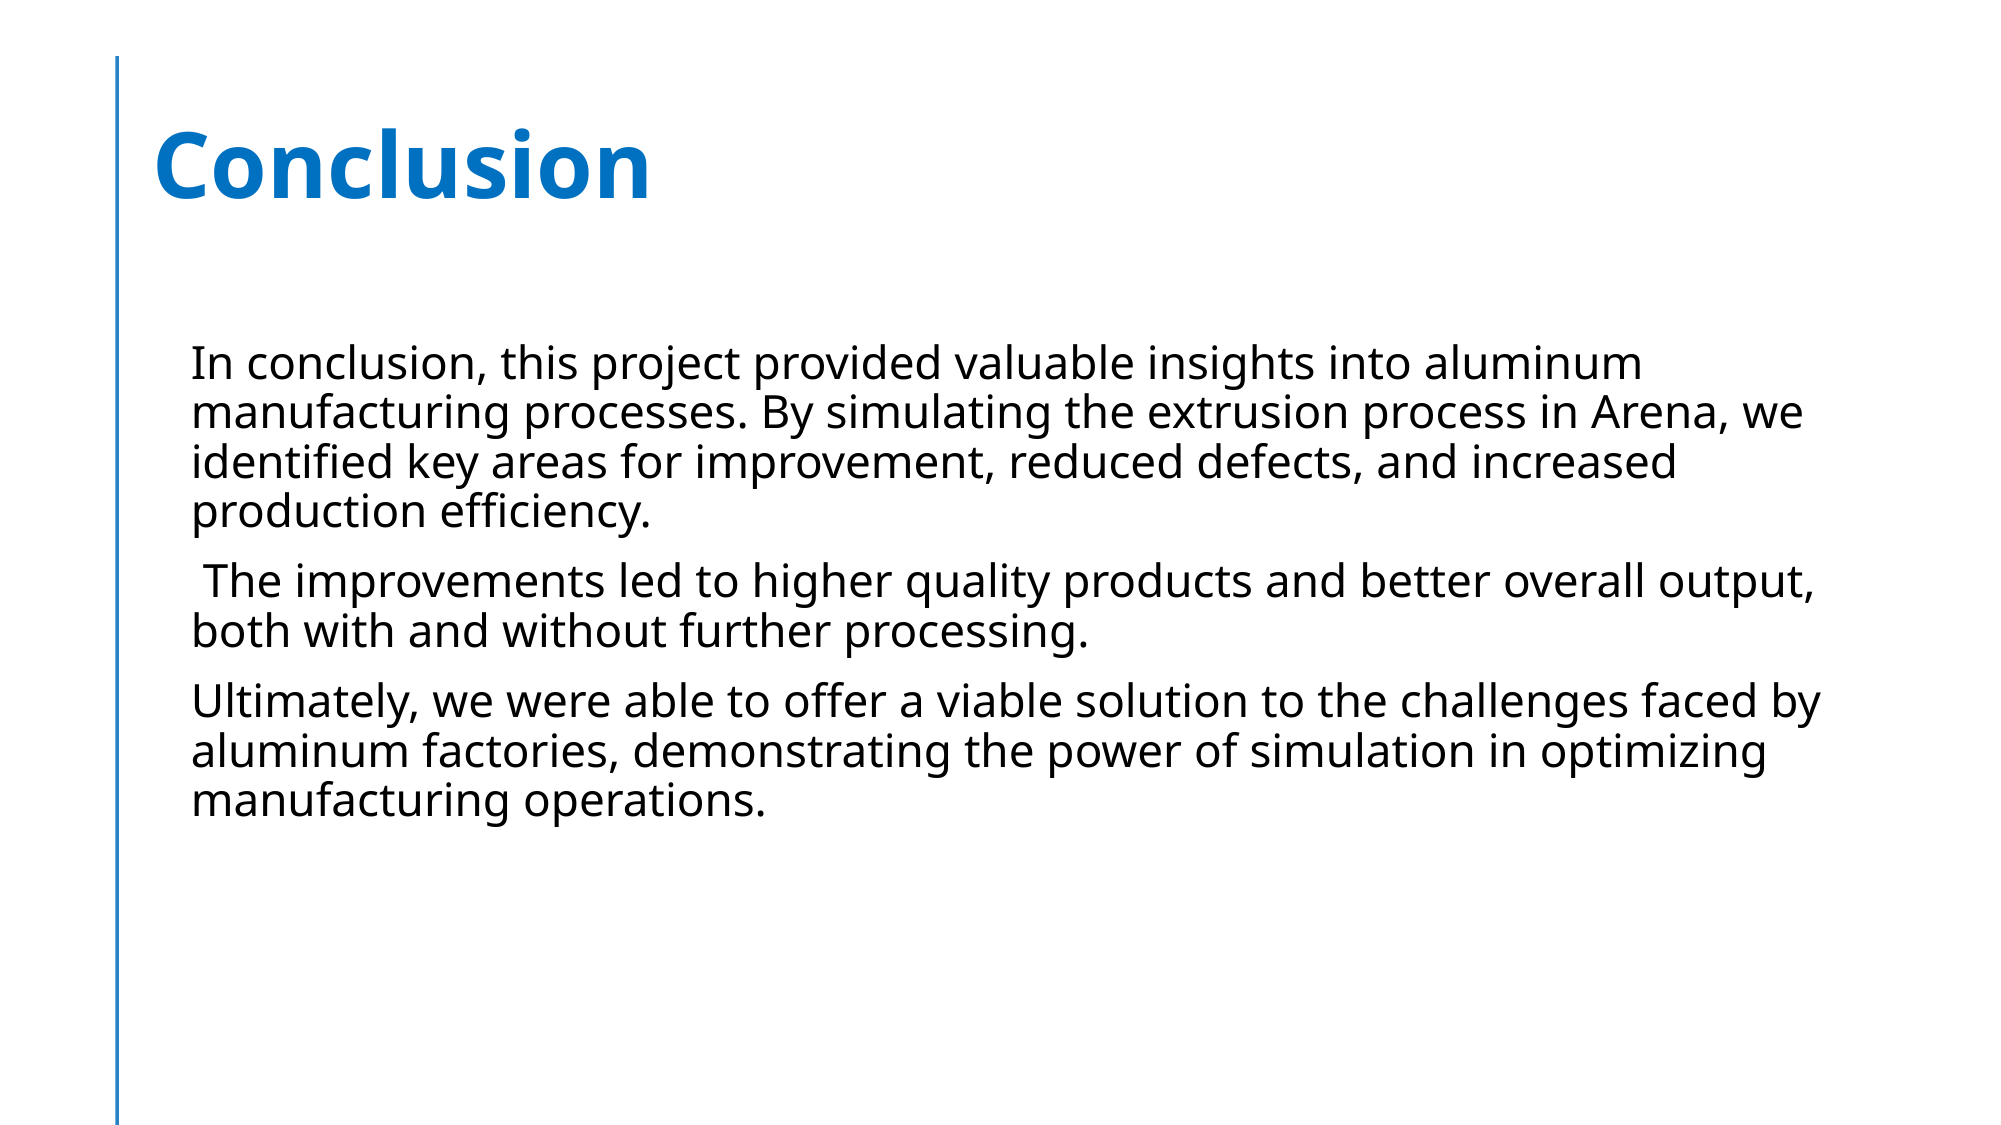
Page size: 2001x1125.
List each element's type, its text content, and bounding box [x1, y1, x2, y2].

list In conclusion, this project provided valuable insights into aluminum manufacturing processes. By simulating the extrusion process in Arena, we identified key areas for improvement, reduced defects, and increased production efficiency. The improvements led to higher quality products and better overall output, both with and without further processing. Ultimately, we were able to offer a viable solution to the challenges faced by aluminum factories, demonstrating the power of simulation in optimizing manufacturing operations. [175, 332, 1901, 977]
title Conclusion [137, 59, 1863, 278]
